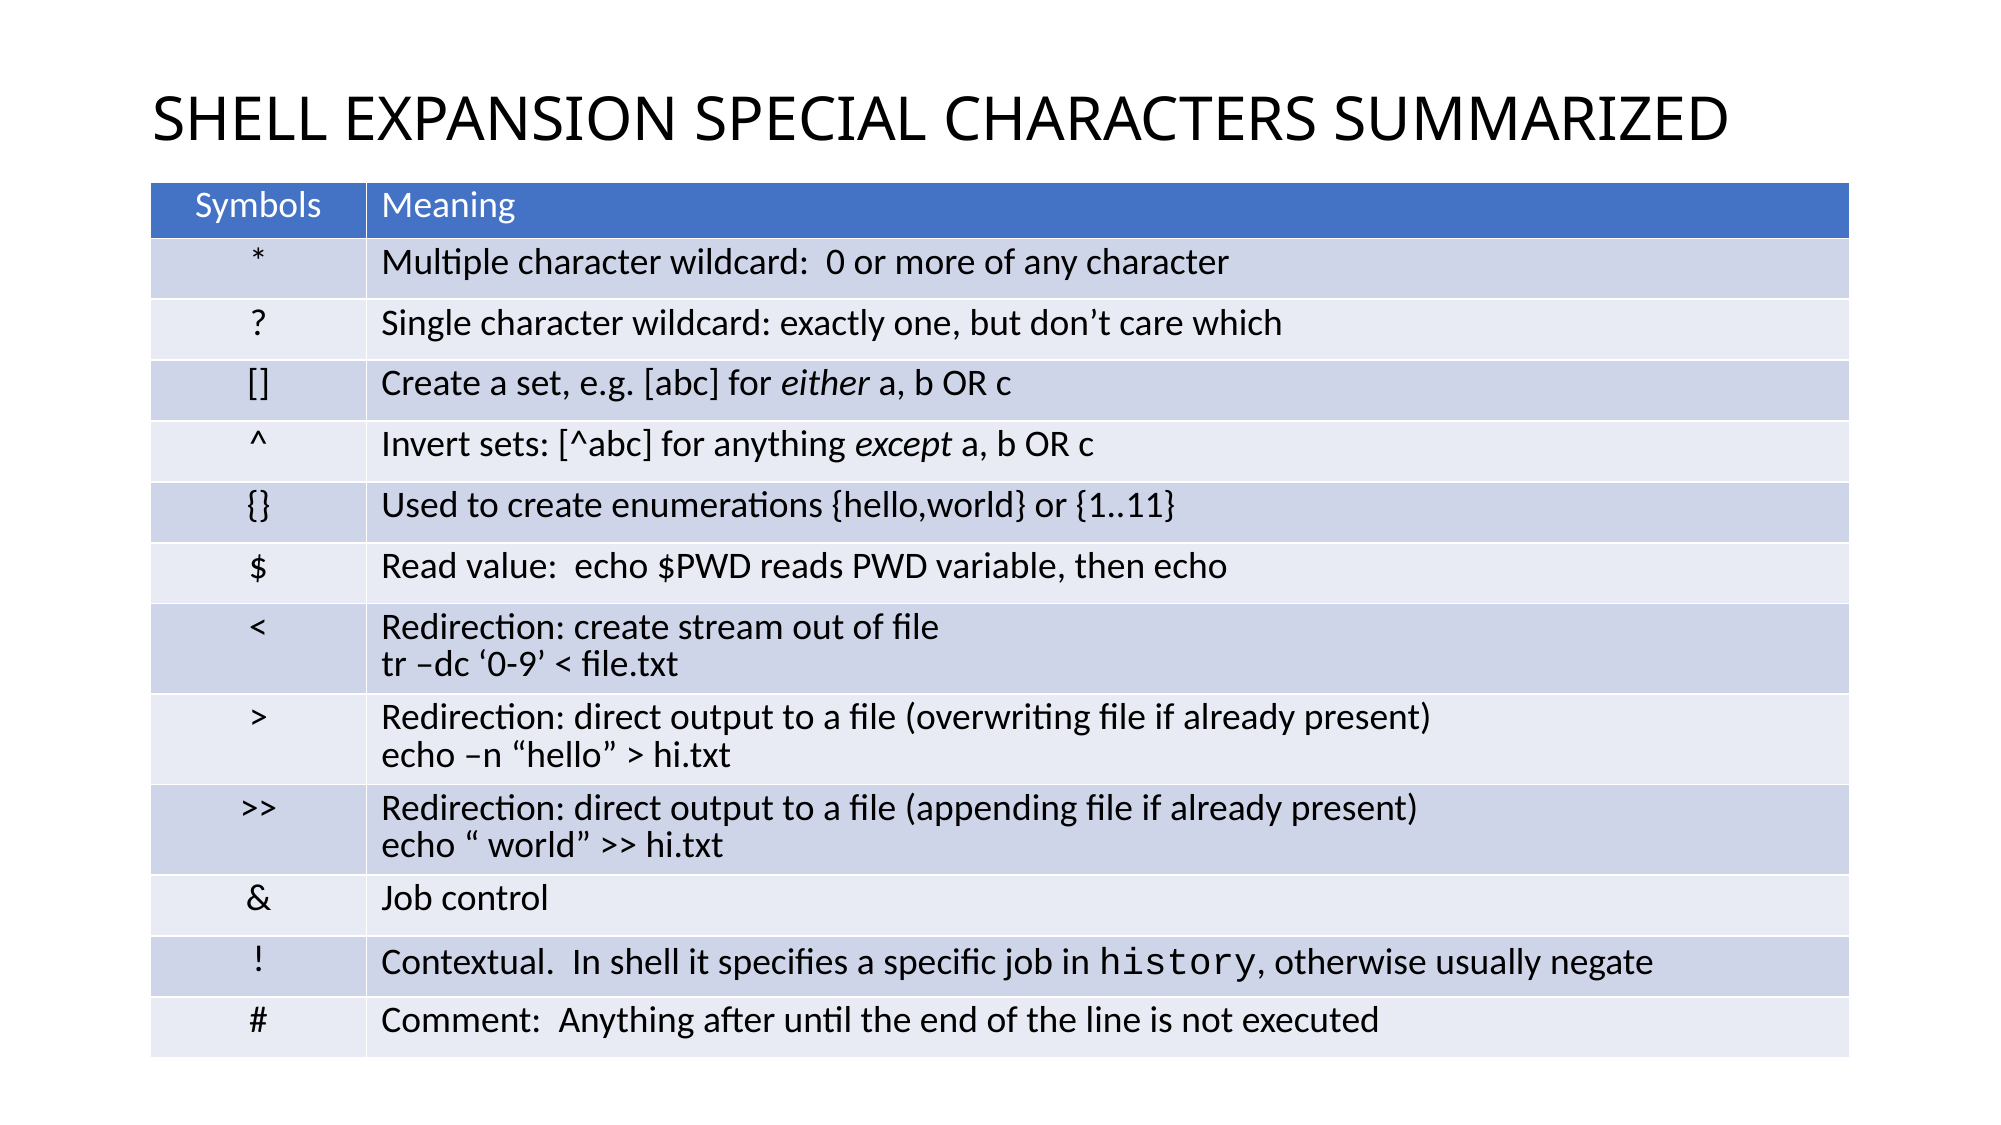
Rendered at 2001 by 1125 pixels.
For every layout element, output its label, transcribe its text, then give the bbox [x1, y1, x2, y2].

table_cell Create a set, e.g. [abc] for either a, b OR c [367, 361, 1849, 420]
table_cell >> [151, 785, 366, 874]
table_cell $ [151, 544, 366, 603]
table_cell > [151, 695, 366, 784]
table_cell Invert sets: [^abc] for anything except a, b OR c [367, 422, 1849, 481]
table_cell ? [151, 300, 366, 359]
table_cell Redirection: direct output to a file (appending file if already present) echo “ world” >> hi.txt [367, 785, 1849, 874]
table_cell Read value: echo $PWD reads PWD variable, then echo [367, 544, 1849, 603]
table_cell < [151, 604, 366, 693]
table_cell * [151, 239, 366, 298]
table_cell & [151, 876, 366, 935]
table_cell # [151, 998, 366, 1057]
table_cell ! [151, 937, 366, 996]
table_cell Used to create enumerations {hello,world} or {1..11} [367, 483, 1849, 542]
table_cell Redirection: create stream out of file tr –dc ‘0-9’ < file.txt [367, 604, 1849, 693]
title SHELL EXPANSION SPECIAL CHARACTERS SUMMARIZED [137, 59, 1863, 182]
table_cell Job control [367, 876, 1849, 935]
table_cell [] [151, 361, 366, 420]
table_cell Comment: Anything after until the end of the line is not executed [367, 998, 1849, 1057]
table_cell Single character wildcard: exactly one, but don’t care which [367, 300, 1849, 359]
table_header Symbols [151, 183, 366, 238]
table_cell ^ [151, 422, 366, 481]
table_cell {} [151, 483, 366, 542]
table_cell Multiple character wildcard: 0 or more of any character [367, 239, 1849, 298]
table_header Meaning [367, 183, 1849, 238]
table_cell Redirection: direct output to a file (overwriting file if already present) echo –n “hello” > hi.txt [367, 695, 1849, 784]
table_cell Contextual. In shell it specifies a specific job in history, otherwise usually negate [367, 937, 1849, 996]
